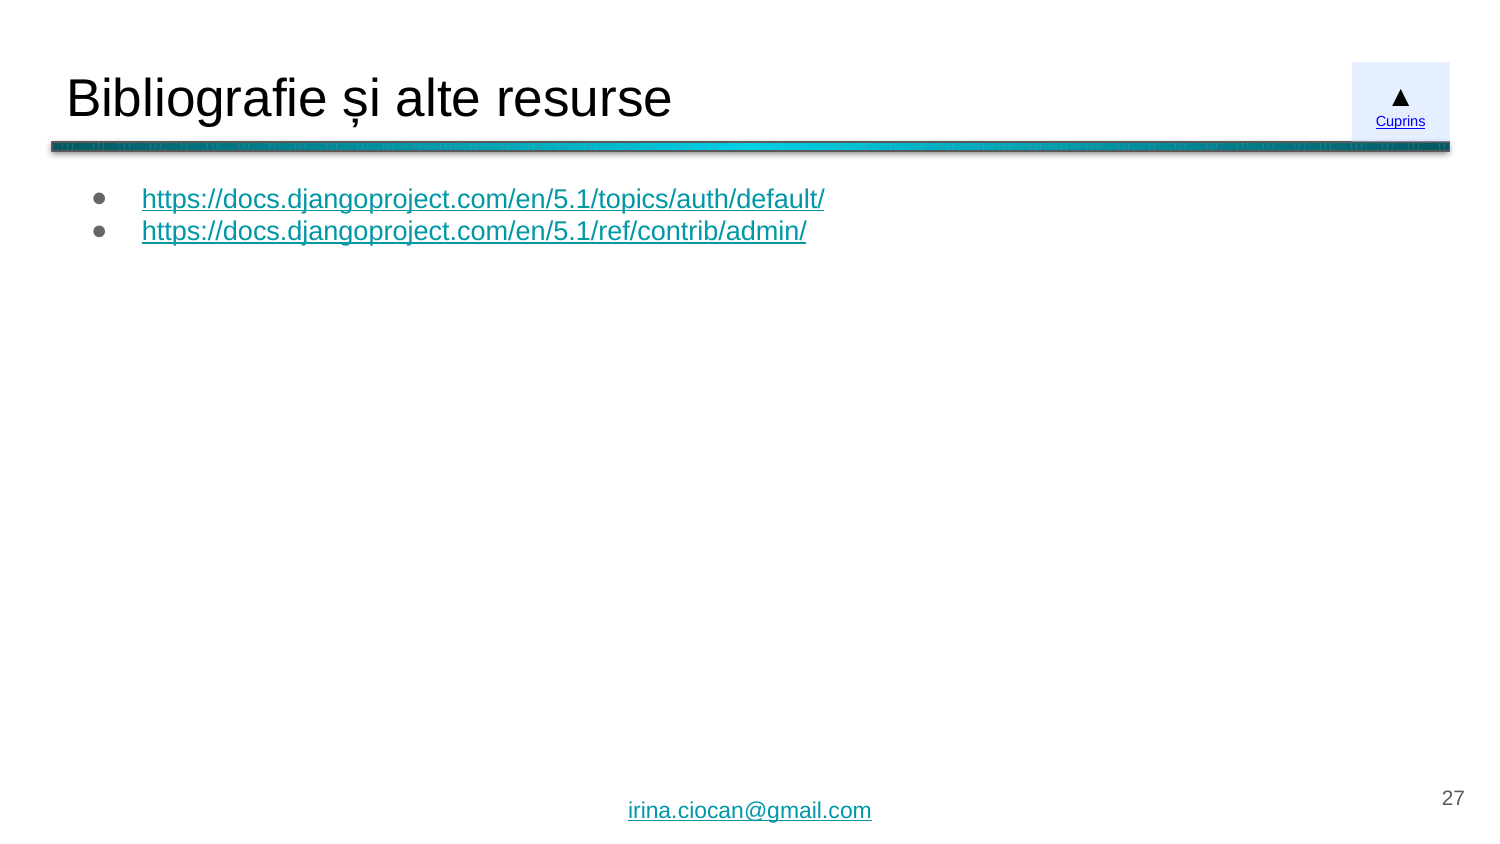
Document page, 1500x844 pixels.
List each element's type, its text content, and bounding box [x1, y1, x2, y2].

text_box [51, 141, 1450, 151]
text_box https://docs.djangoproject.com/en/5.1/topics/auth/default/ https://docs.djangoproject.com/en/5.1/ref/contrib/admin/ [51, 166, 1450, 748]
text_box ▲ Cuprins [1351, 62, 1450, 142]
text_box irina.ciocan@gmail.com [613, 795, 889, 837]
title Bibliografie și alte resurse [51, 48, 1449, 139]
slide_number ‹#› [1389, 764, 1480, 830]
